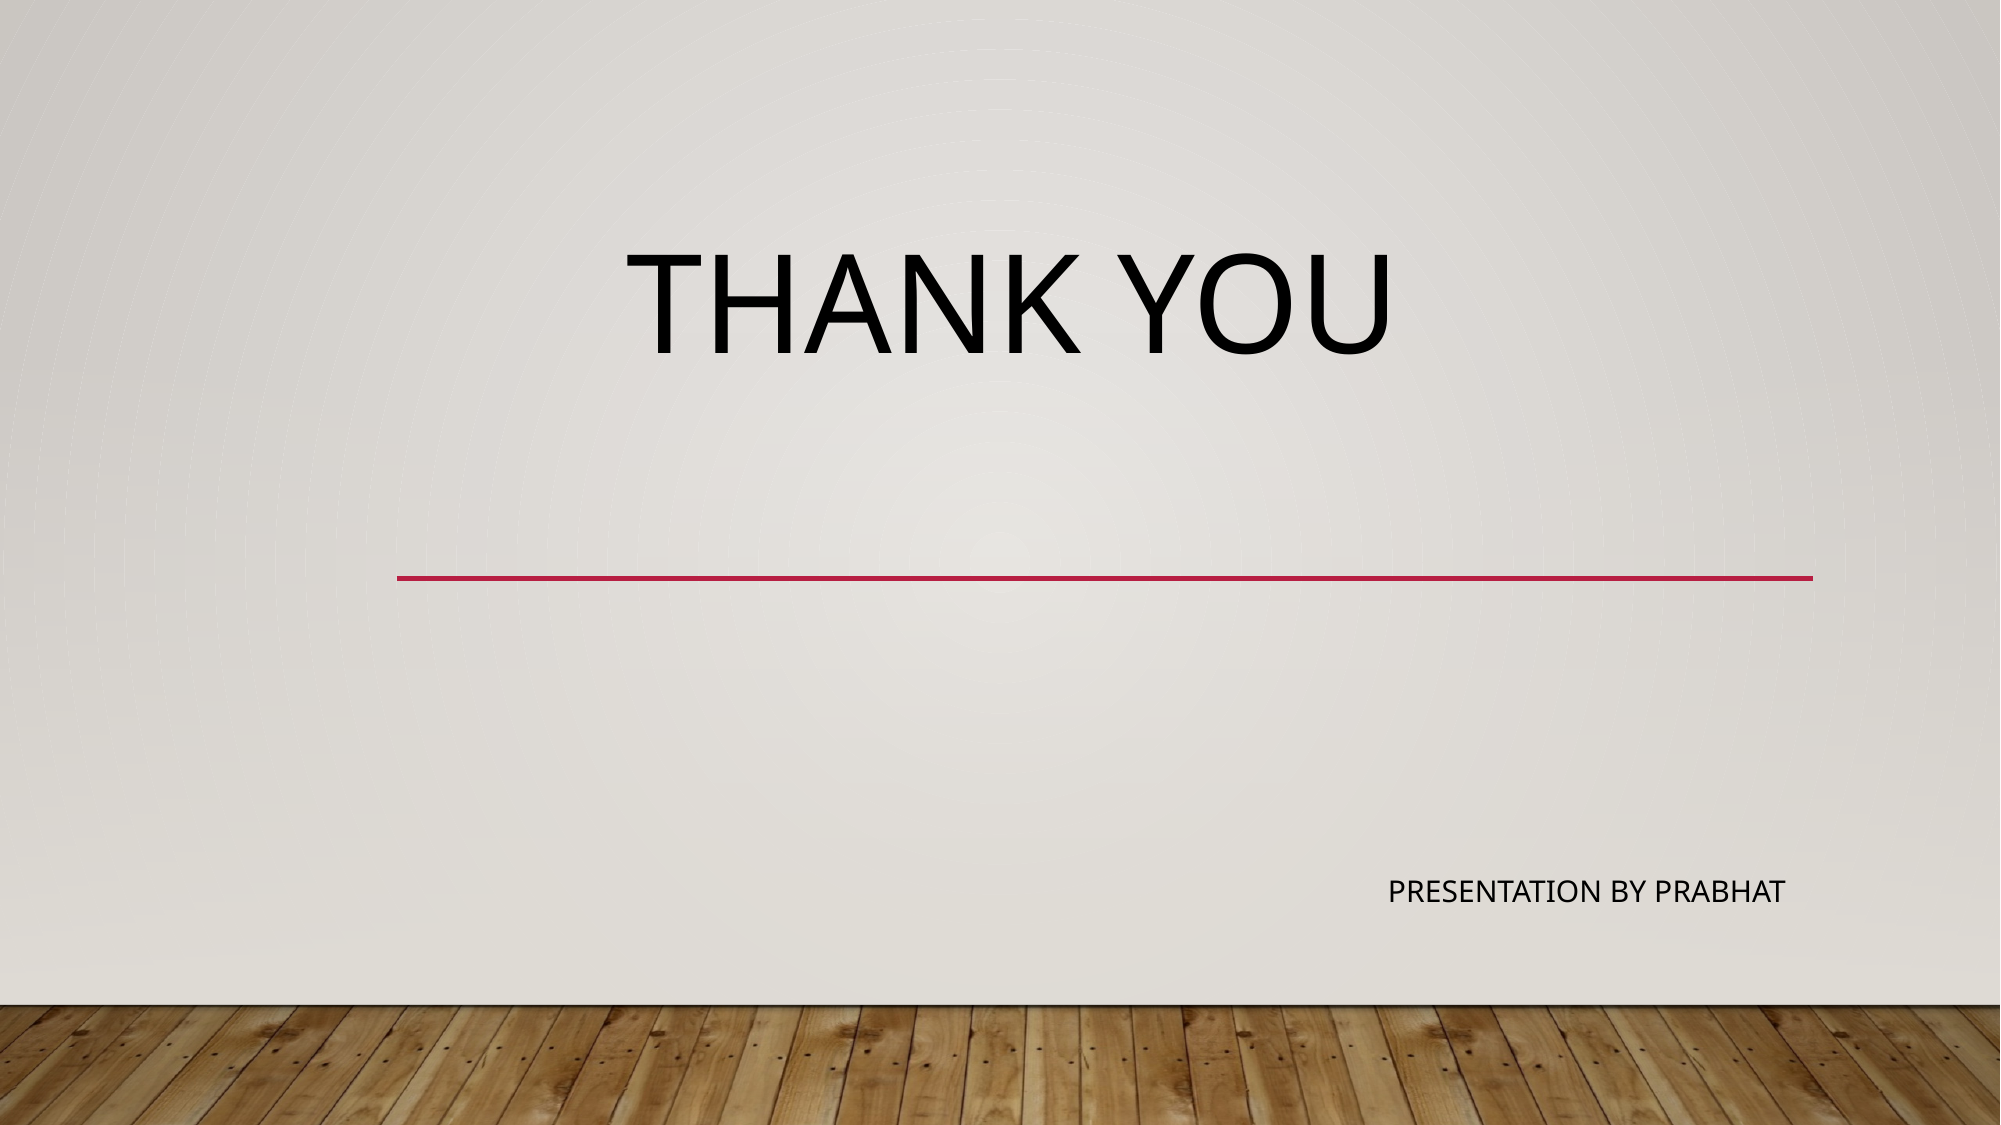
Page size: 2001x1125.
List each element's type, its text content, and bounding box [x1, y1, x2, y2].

picture [0, 1005, 2000, 1125]
title Thank you [396, 131, 1814, 549]
subtitle Presentation by prabhat [1372, 850, 1814, 951]
